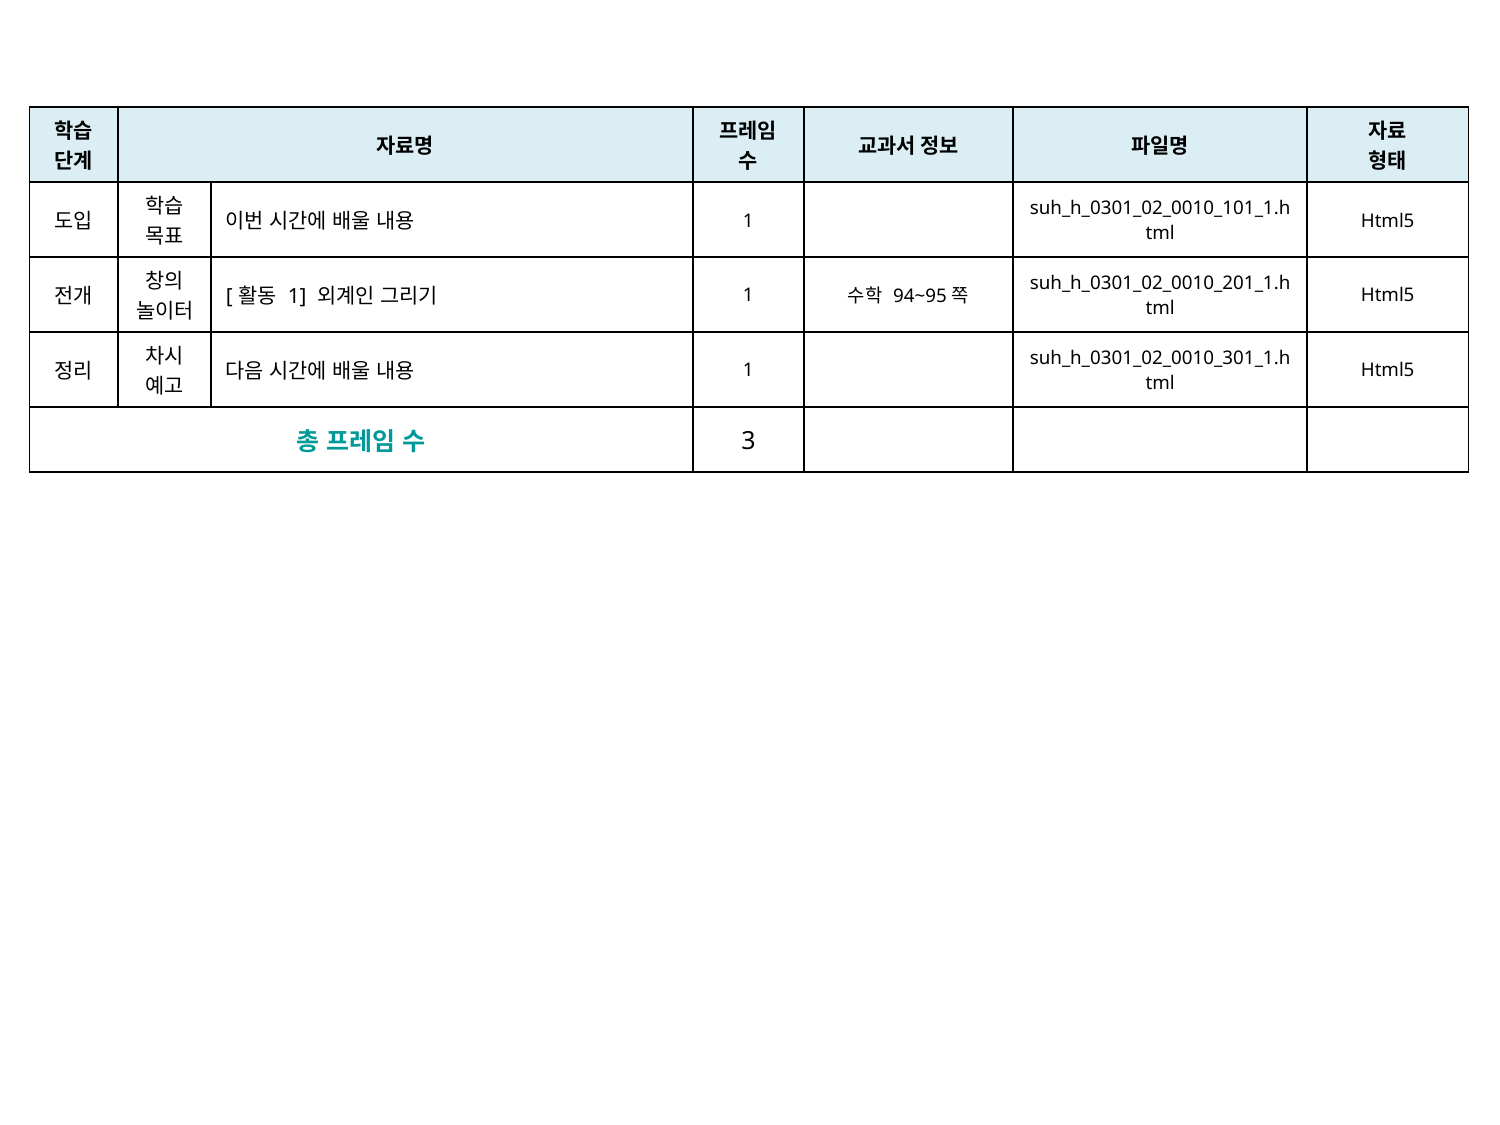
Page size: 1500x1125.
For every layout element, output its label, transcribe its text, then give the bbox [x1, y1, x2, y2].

table_cell Html5 [1308, 333, 1468, 406]
table_header 파일명 [1014, 108, 1306, 181]
table_cell 1 [694, 183, 803, 256]
table_cell 도입 [30, 183, 117, 256]
table_cell 정리 [30, 333, 117, 406]
table_cell 차시 예고 [119, 333, 210, 406]
table_cell 1 [694, 258, 803, 331]
table_cell 3 [694, 408, 803, 471]
table_cell [805, 183, 1012, 256]
table_cell 전개 [30, 258, 117, 331]
table_cell Html5 [1308, 258, 1468, 331]
table_header 자료 형태 [1308, 108, 1468, 181]
table_cell 총 프레임 수 [30, 408, 692, 471]
table_cell Html5 [1308, 183, 1468, 256]
table_cell [805, 408, 1012, 471]
table_header 프레임 수 [694, 108, 803, 181]
table_cell [1014, 408, 1306, 471]
table_cell [활동 1] 외계인 그리기 [212, 258, 692, 331]
table_cell 이번 시간에 배울 내용 [212, 183, 692, 256]
table_header 교과서 정보 [805, 108, 1012, 181]
table_cell 학습 목표 [119, 183, 210, 256]
table_cell 창의 놀이터 [119, 258, 210, 331]
table_header 자료명 [119, 108, 692, 181]
table_cell suh_h_0301_02_0010_301_1.html [1014, 333, 1306, 406]
table_cell 수학 94~95쪽 [805, 258, 1012, 331]
table_cell suh_h_0301_02_0010_101_1.html [1014, 183, 1306, 256]
table_cell 다음 시간에 배울 내용 [212, 333, 692, 406]
table_cell [1308, 408, 1468, 471]
table_header 학습 단계 [30, 108, 117, 181]
table_cell suh_h_0301_02_0010_201_1.html [1014, 258, 1306, 331]
table_cell [805, 333, 1012, 406]
table_cell 1 [694, 333, 803, 406]
